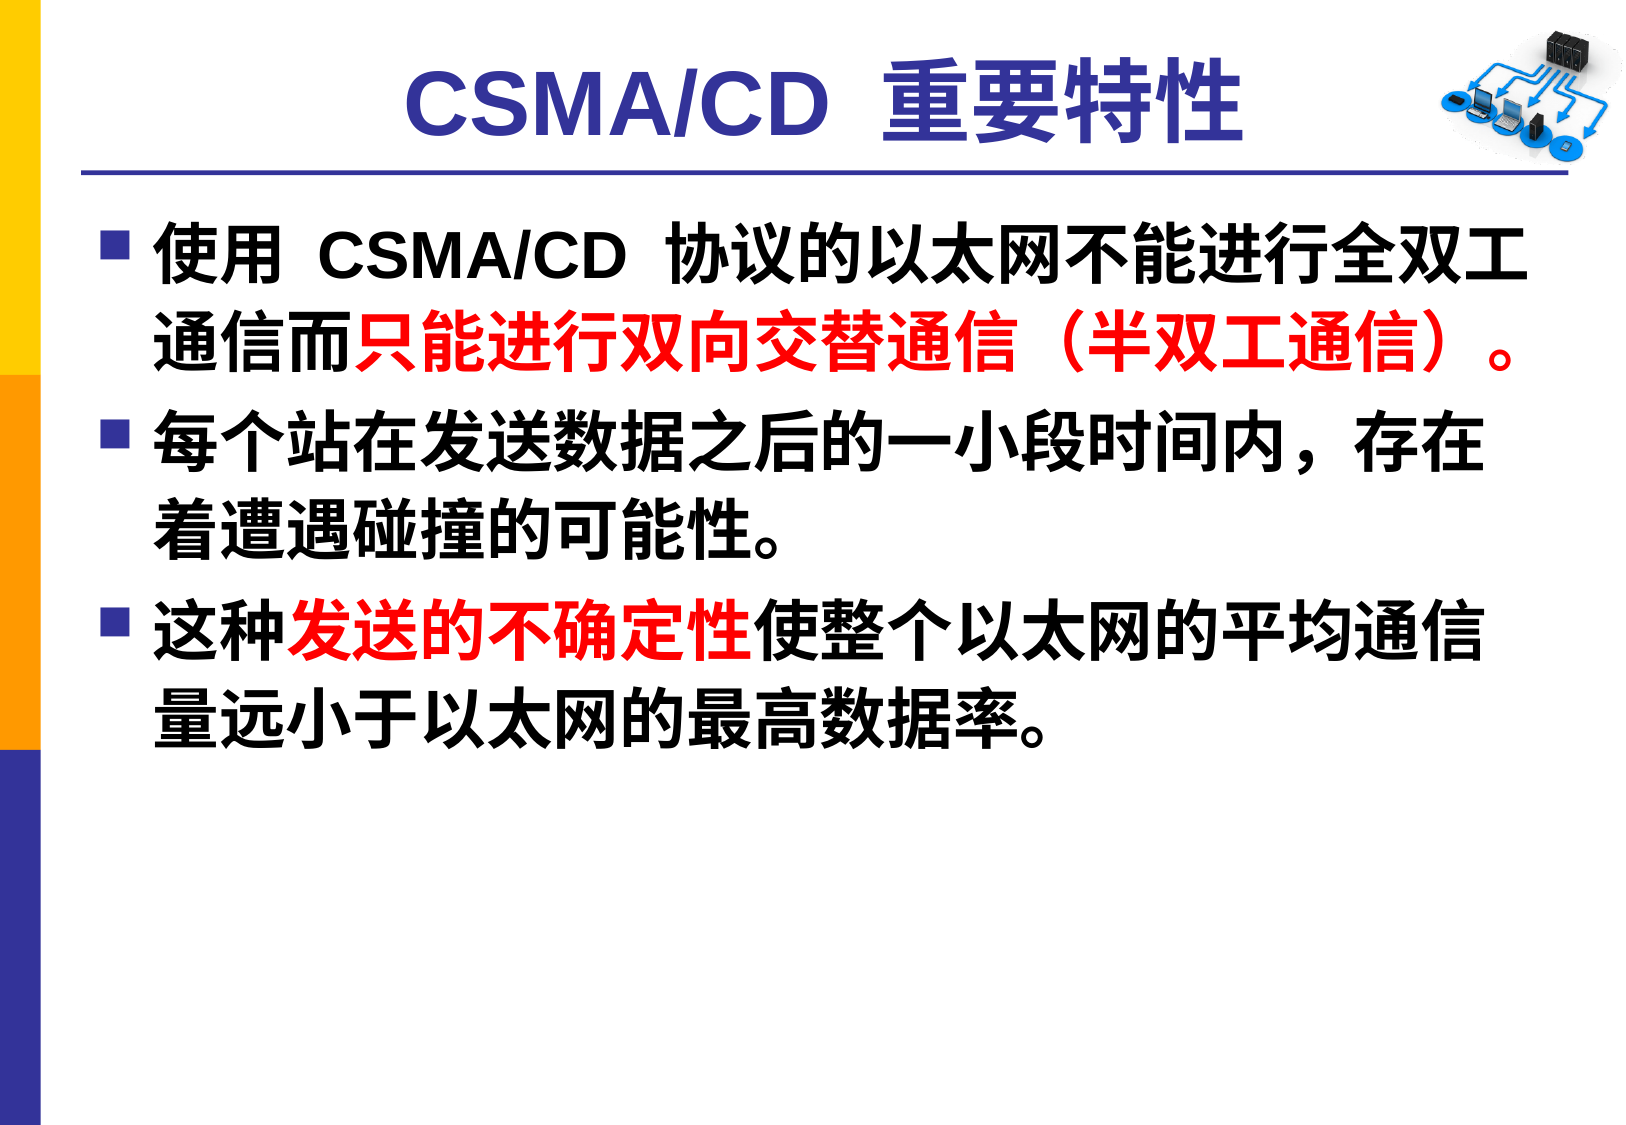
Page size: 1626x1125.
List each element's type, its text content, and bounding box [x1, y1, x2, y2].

list 使用 CSMA/CD 协议的以太网不能进行全双工通信而只能进行双向交替通信（半双工通信）。 每个站在发送数据之后的一小段时间内，存在着遭遇碰撞的可能性。 这种发送的不确定性使整个以太网的平均通信量远小于以太网的最高数据率。 [81, 196, 1569, 1006]
title CSMA/CD 重要特性 [81, 30, 1569, 161]
picture [1438, 30, 1624, 165]
